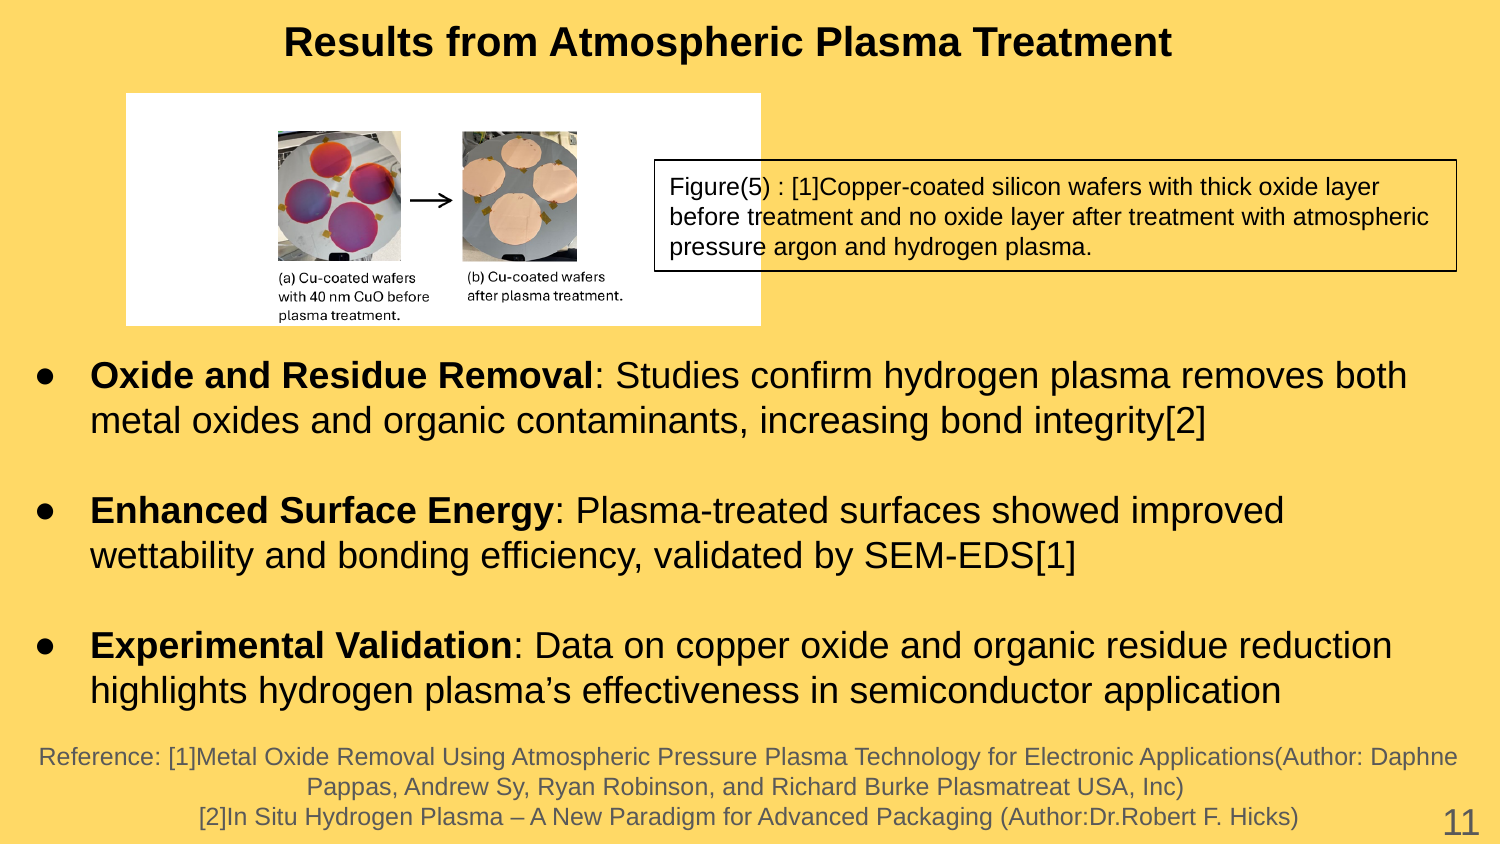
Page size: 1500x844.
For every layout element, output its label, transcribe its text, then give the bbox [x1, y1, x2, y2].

text_box 11 [1427, 783, 1500, 837]
picture [125, 93, 761, 327]
text_box Oxide and Residue Removal: Studies confirm hydrogen plasma removes both metal oxides and organic contaminants, increasing bond integrity​[2] Enhanced Surface Energy: Plasma-treated surfaces showed improved wettability and bonding efficiency, validated by SEM-EDS​[1] Experimental Validation: Data on copper oxide and organic residue reduction highlights hydrogen plasma’s effectiveness in semiconductor application [0, 336, 1457, 725]
title Results from Atmospheric Plasma Treatment [29, 0, 1428, 94]
text_box Figure(5) : [1]Copper-coated silicon wafers with thick oxide layer before treatment and no oxide layer after treatment with atmospheric pressure argon and hydrogen plasma. [766, 159, 1457, 271]
text_box Reference: [1]Metal Oxide Removal Using Atmospheric Pressure Plasma Technology for Electronic Applications(Author: Daphne Pappas, Andrew Sy, Ryan Robinson, and Richard Burke Plasmatreat USA, Inc) [2]In Situ Hydrogen Plasma – A New Paradigm for Advanced Packaging (Author:Dr.Robert F. Hicks) [0, 725, 1500, 837]
